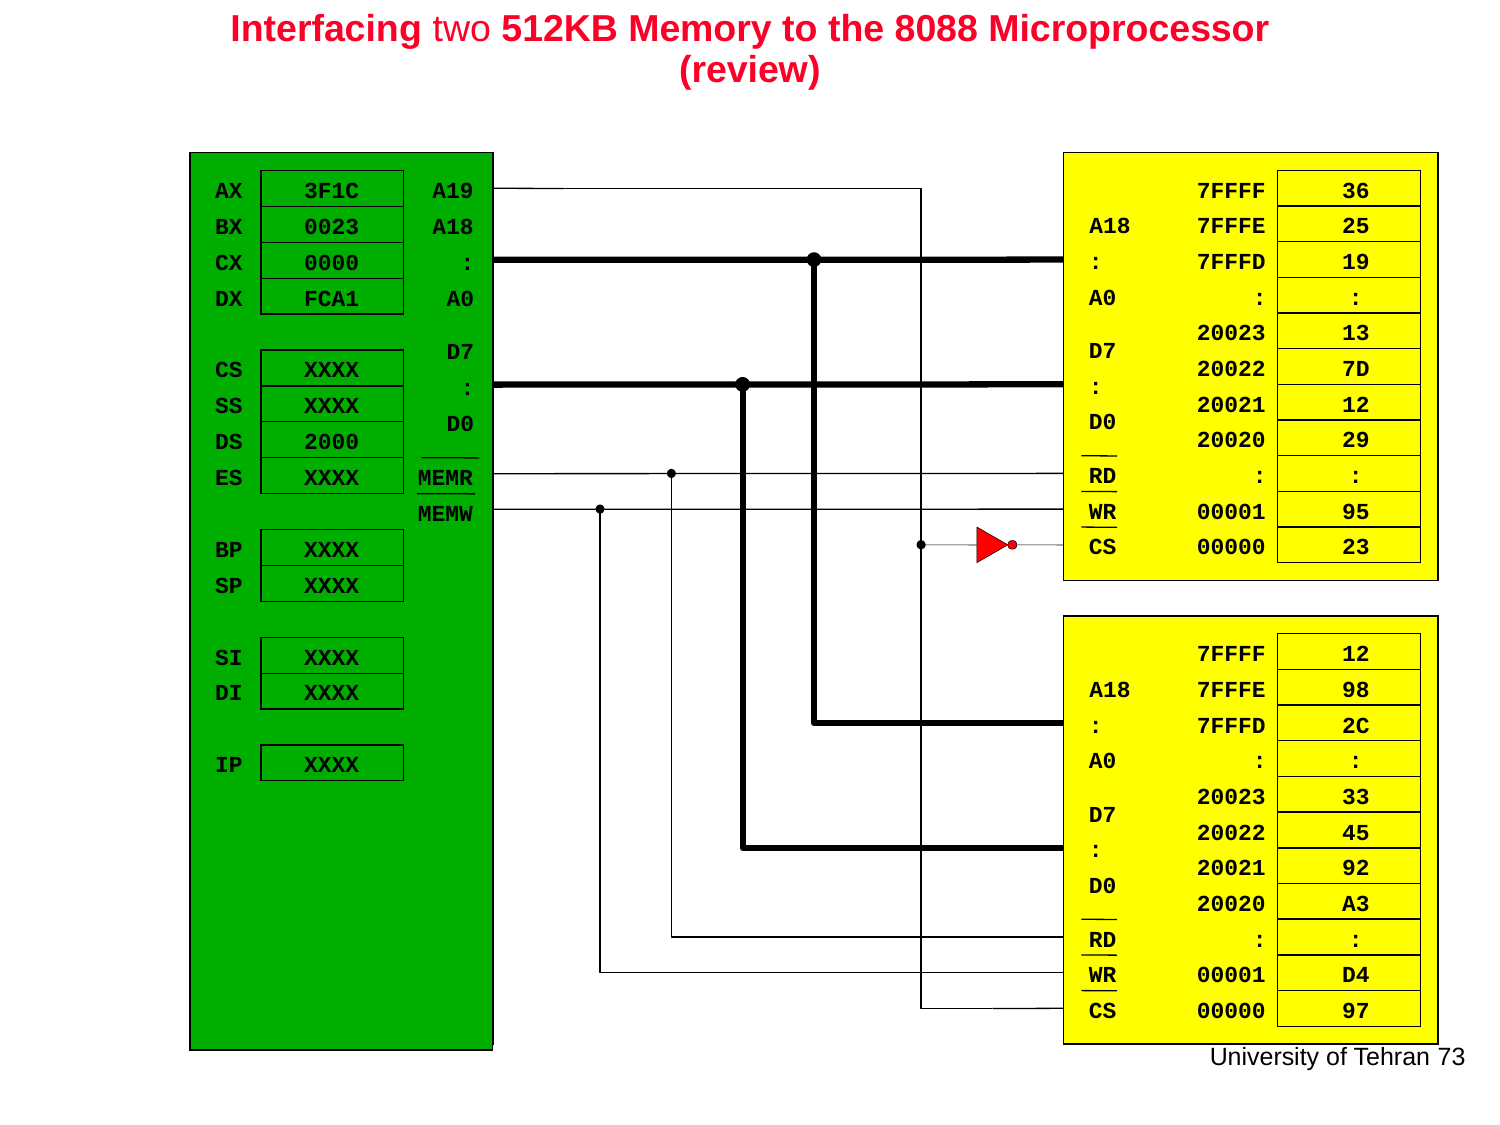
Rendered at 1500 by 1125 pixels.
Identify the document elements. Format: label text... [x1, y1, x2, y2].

title Interfacing two 512KB Memory to the 8088 Microprocessor (review) [162, 12, 1338, 88]
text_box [189, 152, 493, 1051]
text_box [564, 187, 1064, 1009]
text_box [494, 152, 1439, 1045]
